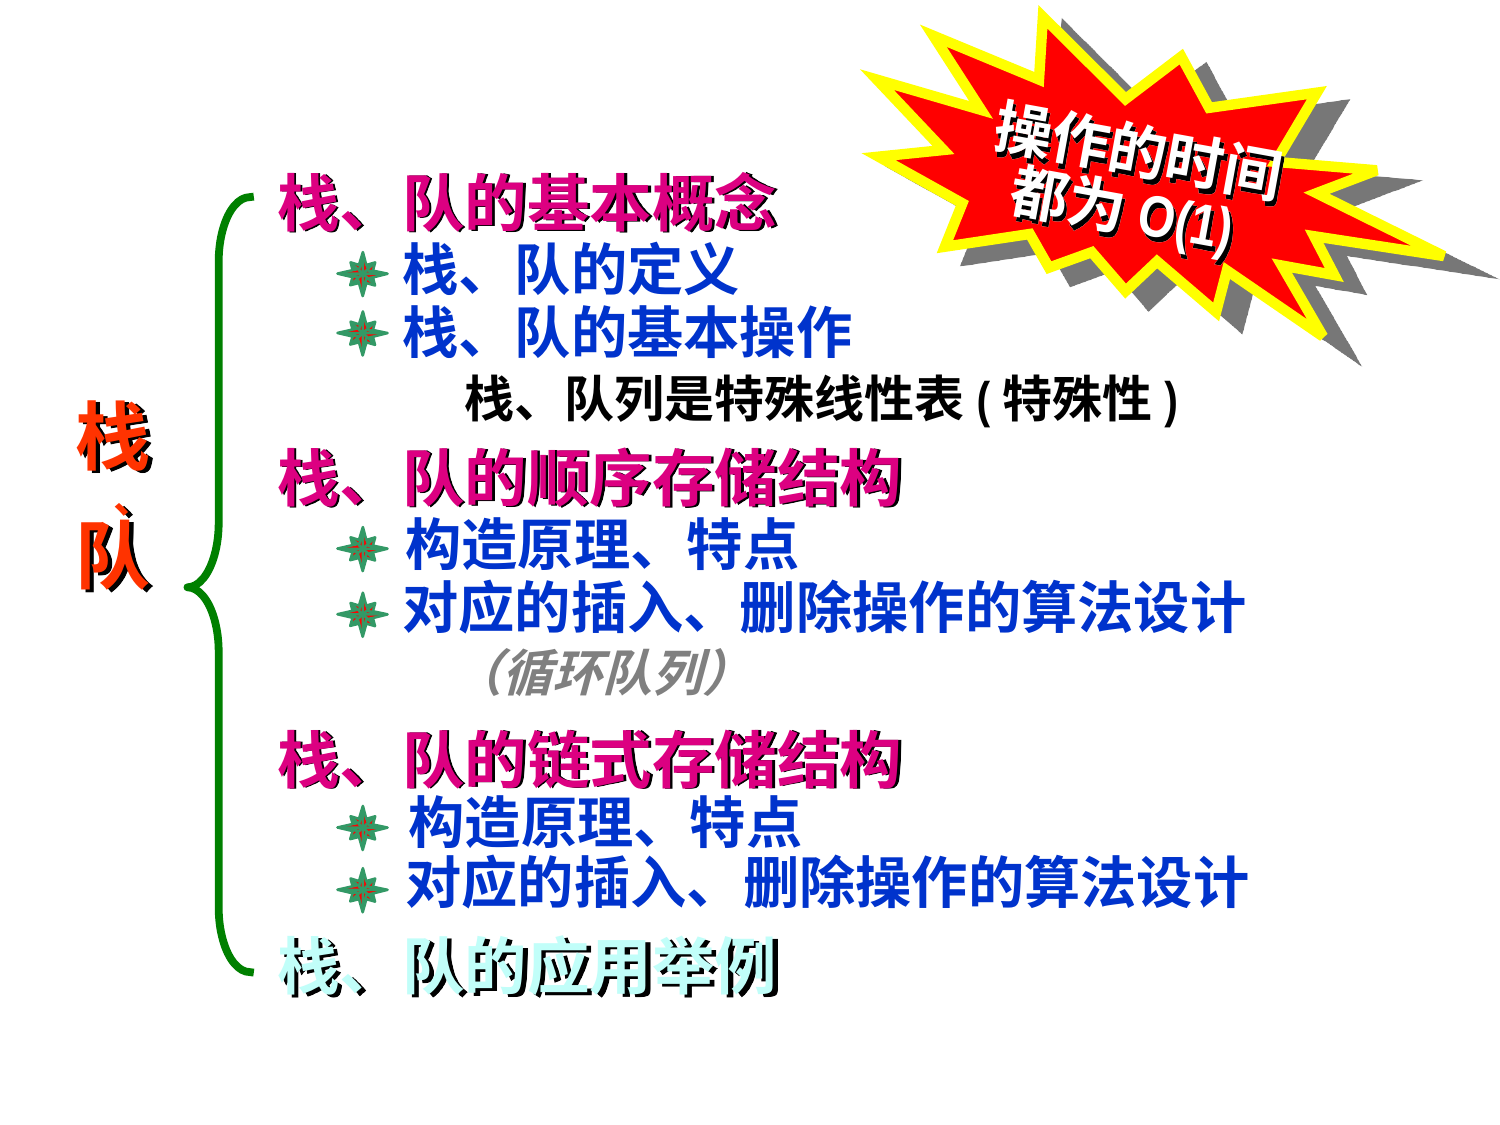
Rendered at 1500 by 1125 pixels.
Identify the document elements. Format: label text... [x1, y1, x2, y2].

text_box 栈、队列是特殊线性表(特殊性) [449, 359, 1288, 435]
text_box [337, 839, 1366, 923]
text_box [337, 289, 1163, 373]
text_box （循环队列） [437, 656, 775, 710]
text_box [337, 501, 966, 563]
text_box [337, 226, 855, 288]
text_box 栈、队的链式存储结构 [262, 713, 1113, 803]
text_box 栈 、 队 [60, 395, 171, 606]
text_box 栈、队的基本概念 [262, 157, 855, 247]
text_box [337, 564, 1363, 648]
text_box [187, 197, 250, 973]
text_box 栈、队的顺序存储结构 [262, 432, 1113, 522]
text_box 栈、队的应用举例 [262, 919, 1000, 1010]
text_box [860, 30, 1449, 332]
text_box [337, 779, 969, 838]
